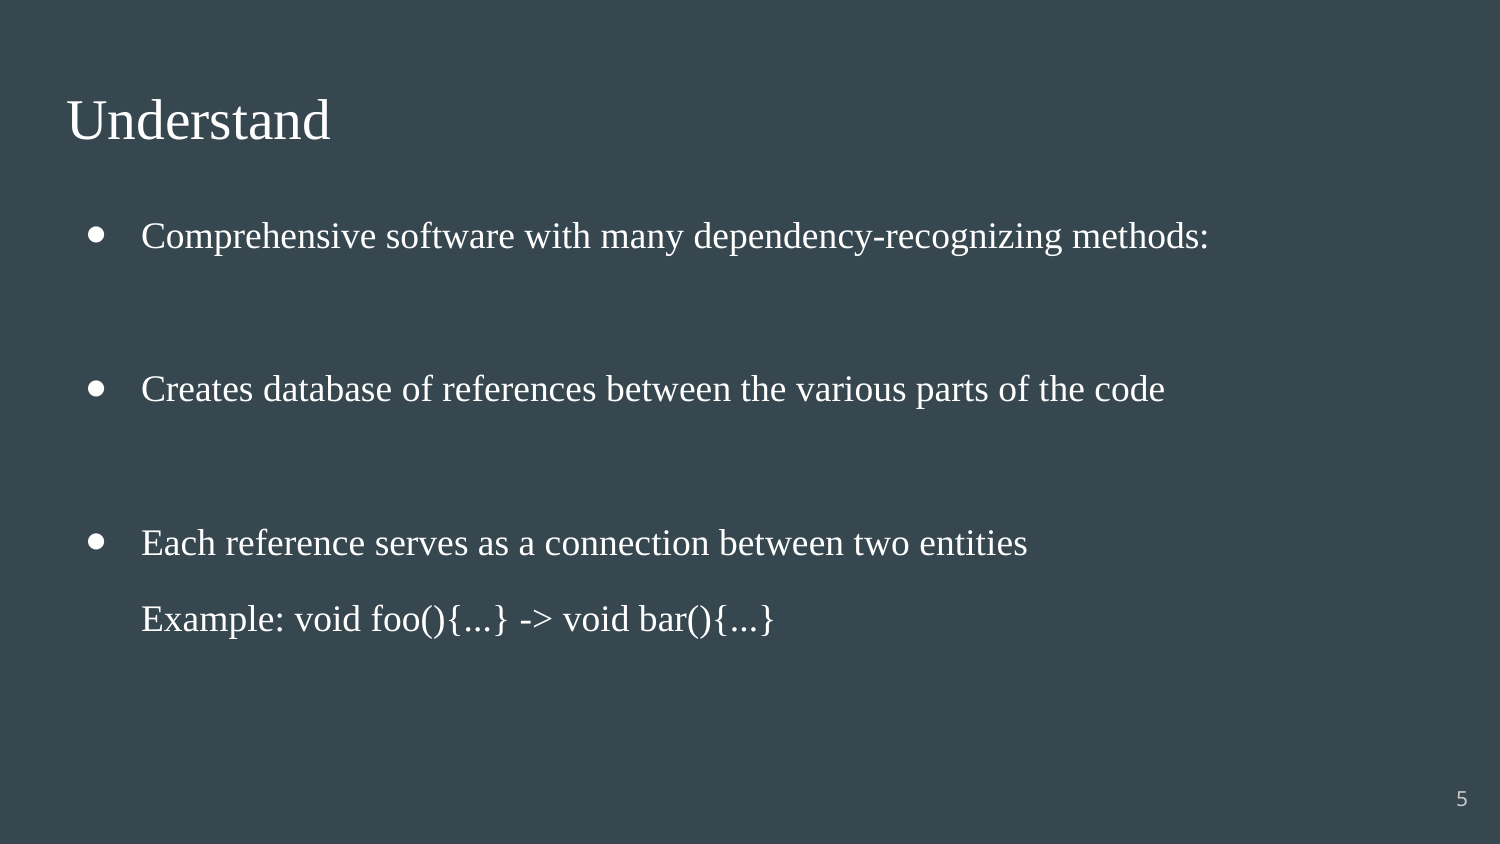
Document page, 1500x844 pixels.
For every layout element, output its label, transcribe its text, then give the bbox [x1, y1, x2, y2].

title Understand [51, 72, 1449, 167]
list Comprehensive software with many dependency-recognizing methods: Creates database of references between the various parts of the code Each reference serves as a connection between two entities Example: void foo(){...} -> void bar(){...} [51, 189, 1449, 750]
slide_number ‹#› [1392, 767, 1483, 833]
